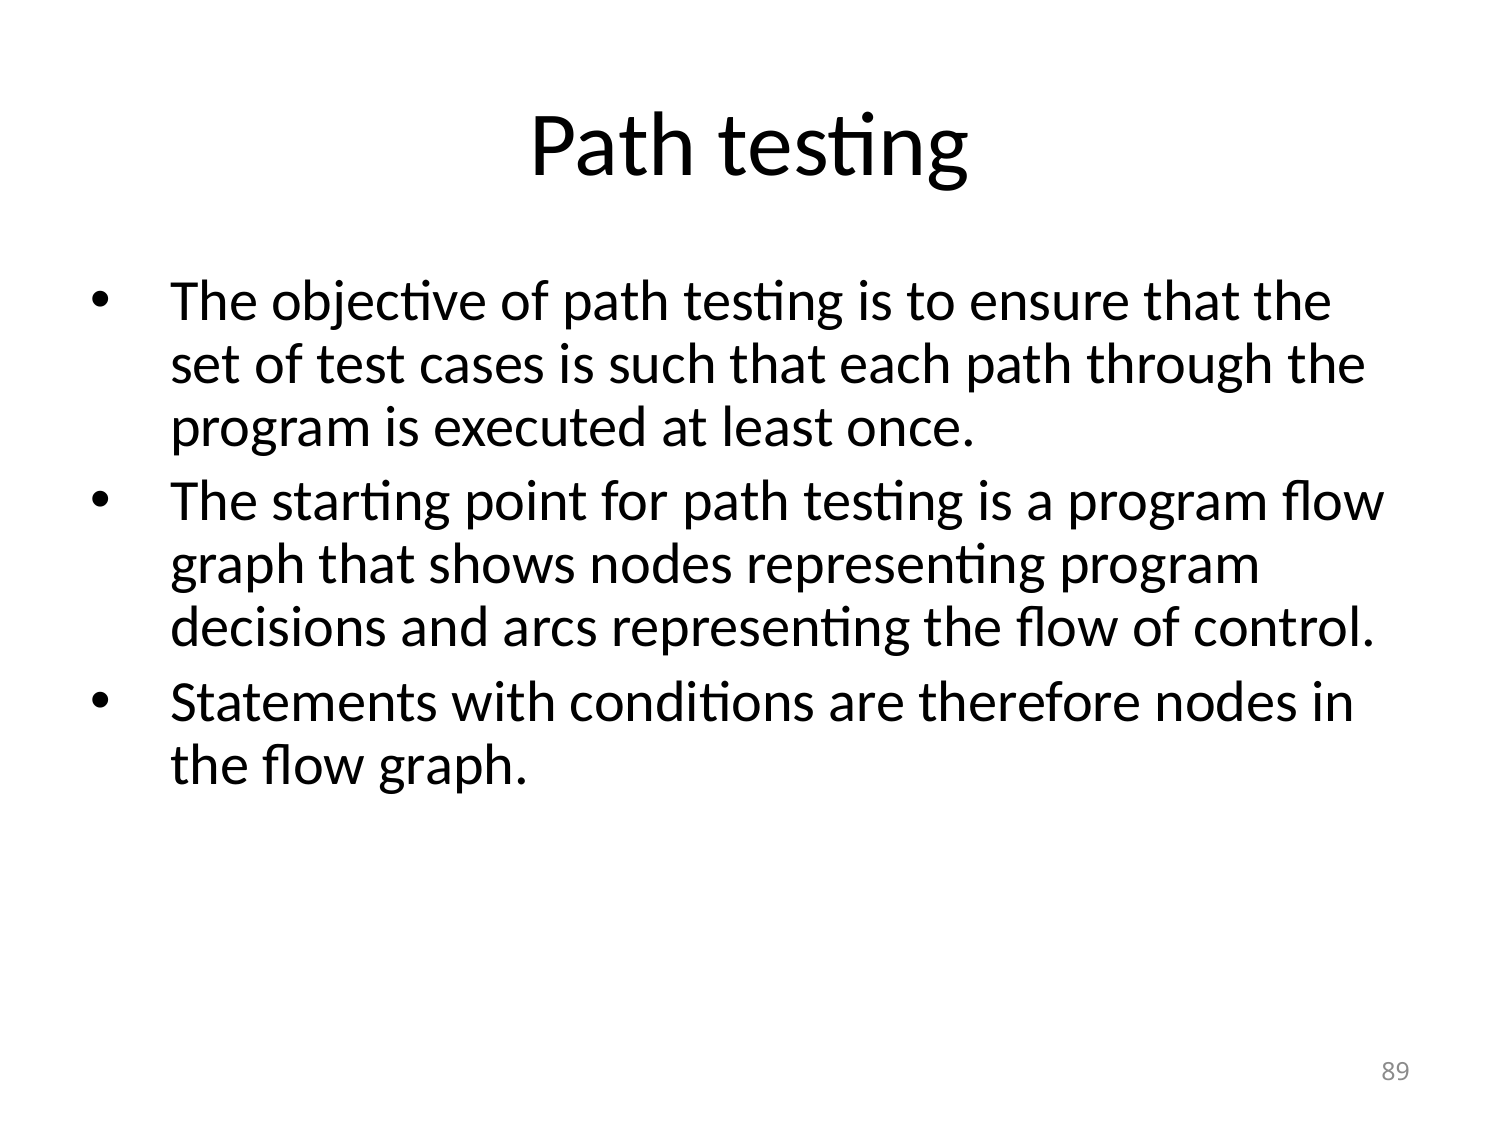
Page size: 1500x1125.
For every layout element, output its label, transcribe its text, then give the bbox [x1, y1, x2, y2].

list The objective of path testing is to ensure that the set of test cases is such that each path through the program is executed at least once. The starting point for path testing is a program flow graph that shows nodes representing program decisions and arcs representing the flow of control. Statements with conditions are therefore nodes in the flow graph. [75, 262, 1425, 1005]
slide_number 89 [1074, 1042, 1425, 1103]
title Path testing [75, 45, 1425, 233]
